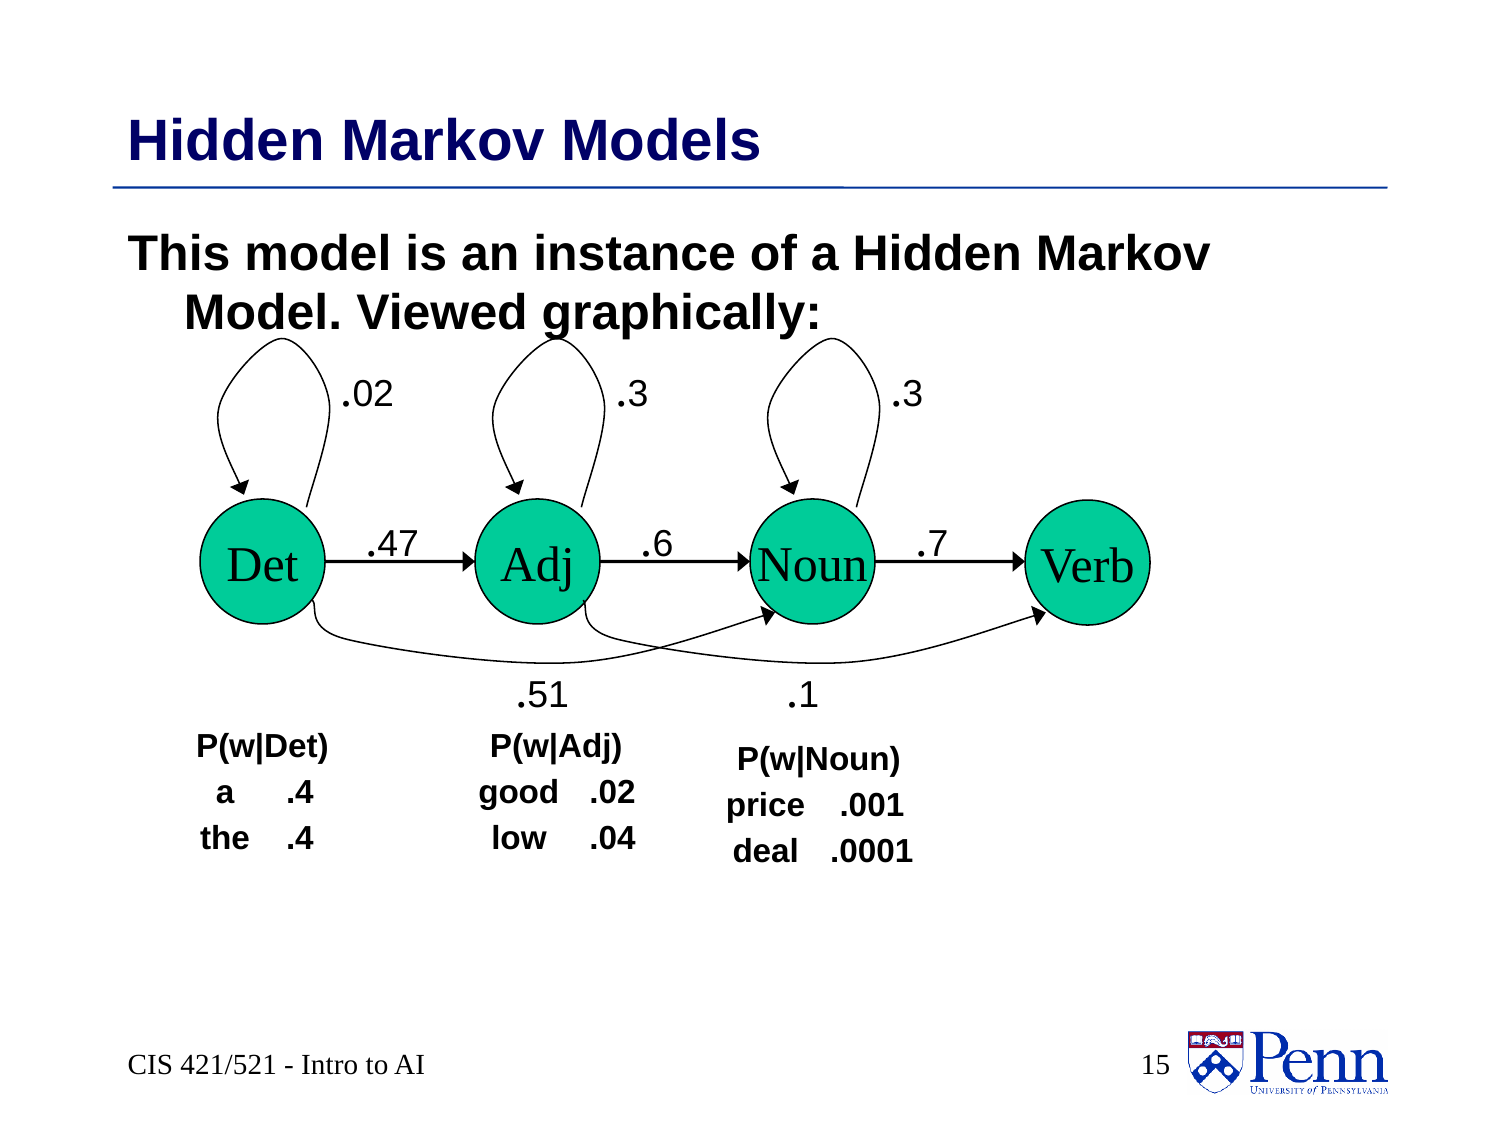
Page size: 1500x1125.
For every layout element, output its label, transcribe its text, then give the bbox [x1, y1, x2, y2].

table_cell good [463, 771, 575, 817]
text_box [767, 338, 879, 508]
table_cell price [713, 783, 819, 829]
text_box Noun [754, 499, 876, 598]
table_cell .0001 [819, 829, 925, 875]
slide_number 15 [1074, 1024, 1388, 1101]
table_cell .02 [575, 771, 650, 817]
table_header P(w|Det) [188, 725, 338, 771]
table_cell .001 [819, 783, 925, 829]
list This model is an instance of a Hidden Markov Model. Viewed graphically: [112, 212, 1388, 963]
text_box Verb [1025, 500, 1151, 626]
table_cell .4 [263, 771, 338, 817]
text_box .7 [900, 498, 964, 574]
table_cell low [463, 817, 575, 863]
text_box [574, 599, 1047, 726]
table_header P(w|Adj) [463, 735, 650, 771]
title Hidden Markov Models [112, 99, 1388, 175]
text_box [199, 337, 476, 625]
table_cell the [188, 817, 263, 863]
table_cell .4 [263, 817, 338, 863]
table_header P(w|Noun) [713, 737, 925, 783]
text_box [964, 551, 1025, 572]
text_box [476, 337, 751, 598]
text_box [303, 599, 573, 726]
table_cell deal [713, 829, 819, 875]
table_cell .04 [575, 817, 650, 863]
text_box .3 [875, 348, 939, 424]
table_cell a [188, 771, 263, 817]
slide_number CIS 421/521 - Intro to AI [112, 1024, 501, 1101]
